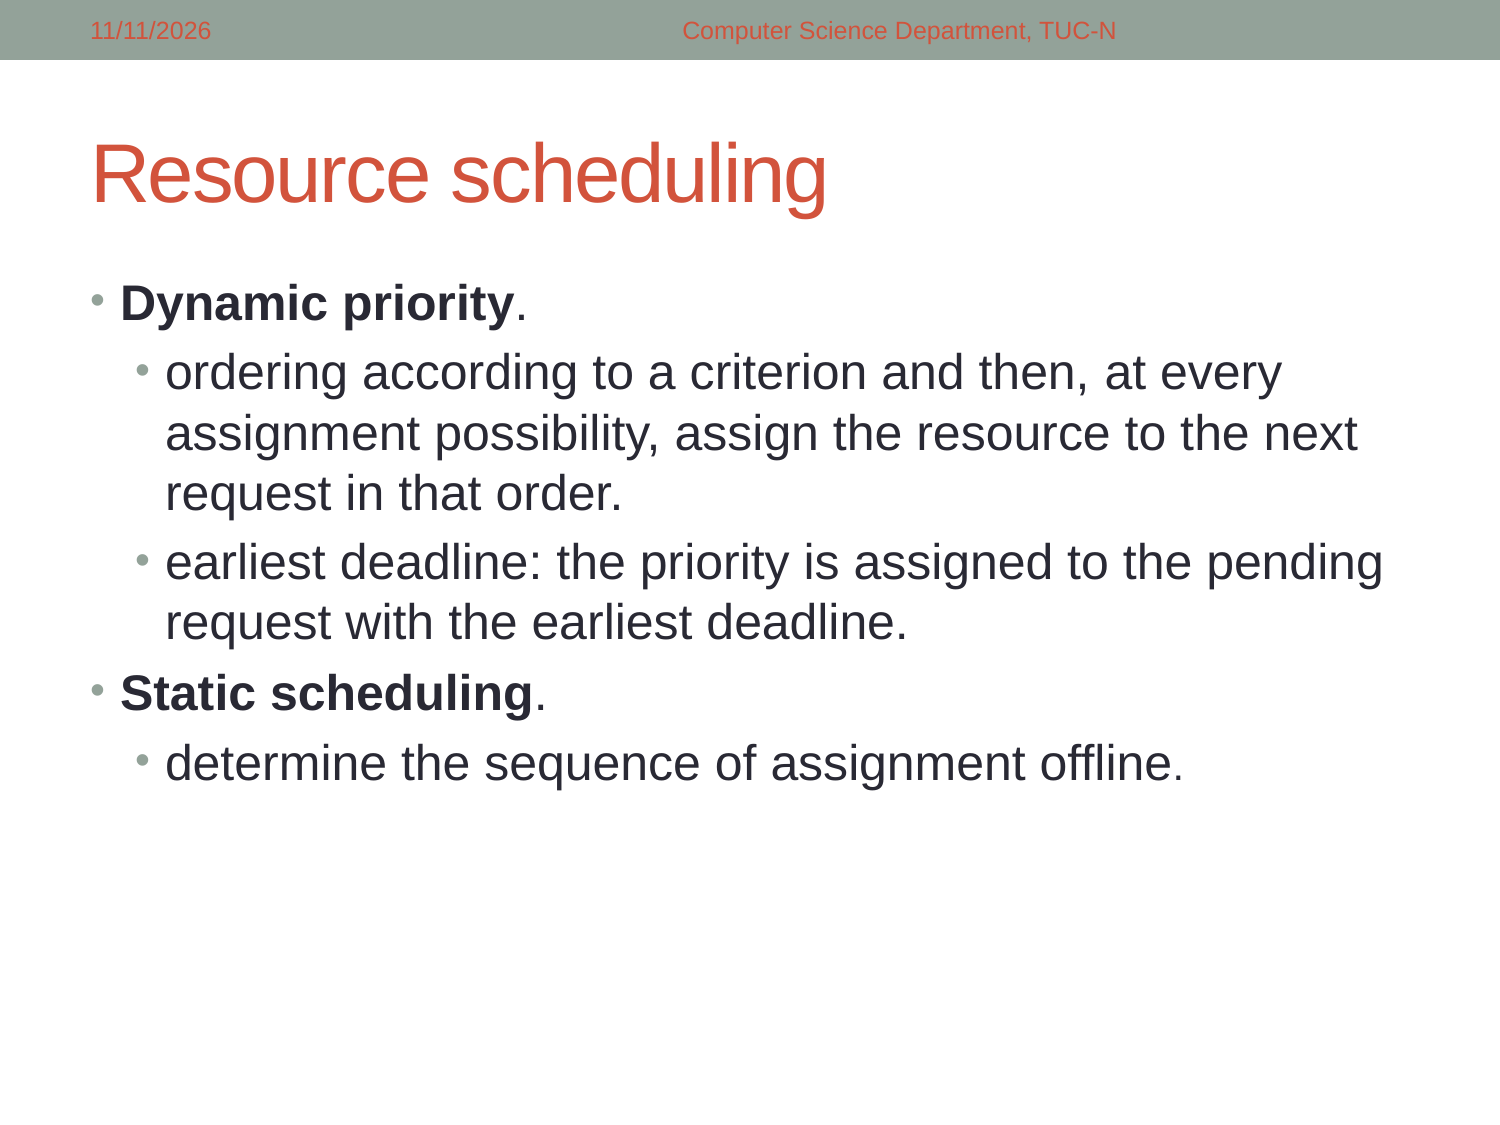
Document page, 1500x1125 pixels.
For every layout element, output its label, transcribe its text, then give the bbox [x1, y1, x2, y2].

footer Computer Science Department, TUC-N [562, 3, 1238, 57]
list Dynamic priority. ordering according to a criterion and then, at every assignment possibility, assign the resource to the next request in that order. earliest deadline: the priority is assigned to the pending request with the earliest deadline. Static scheduling. determine the sequence of assignment offline. [75, 262, 1425, 1063]
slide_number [75, 3, 550, 57]
title Resource scheduling [75, 87, 1425, 250]
